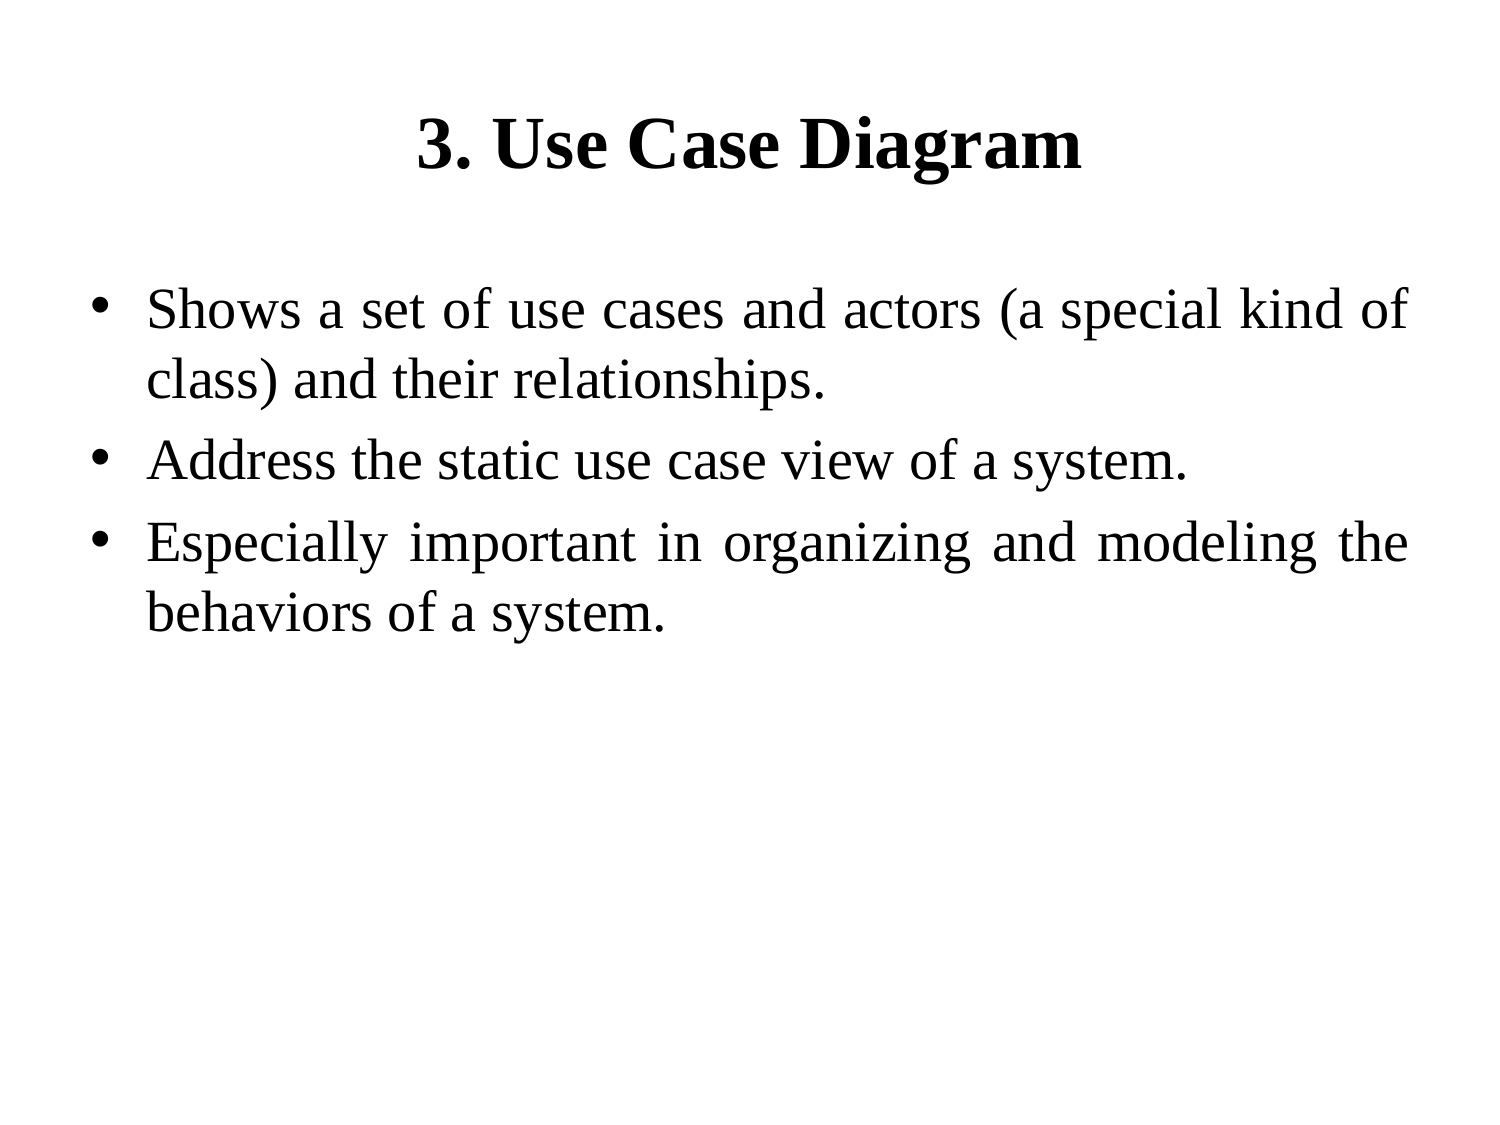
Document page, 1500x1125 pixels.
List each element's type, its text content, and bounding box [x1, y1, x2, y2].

title 3. Use Case Diagram [75, 45, 1425, 233]
list Shows a set of use cases and actors (a special kind of class) and their relationships. Address the static use case view of a system. Especially important in organizing and modeling the behaviors of a system. [75, 262, 1425, 1005]
